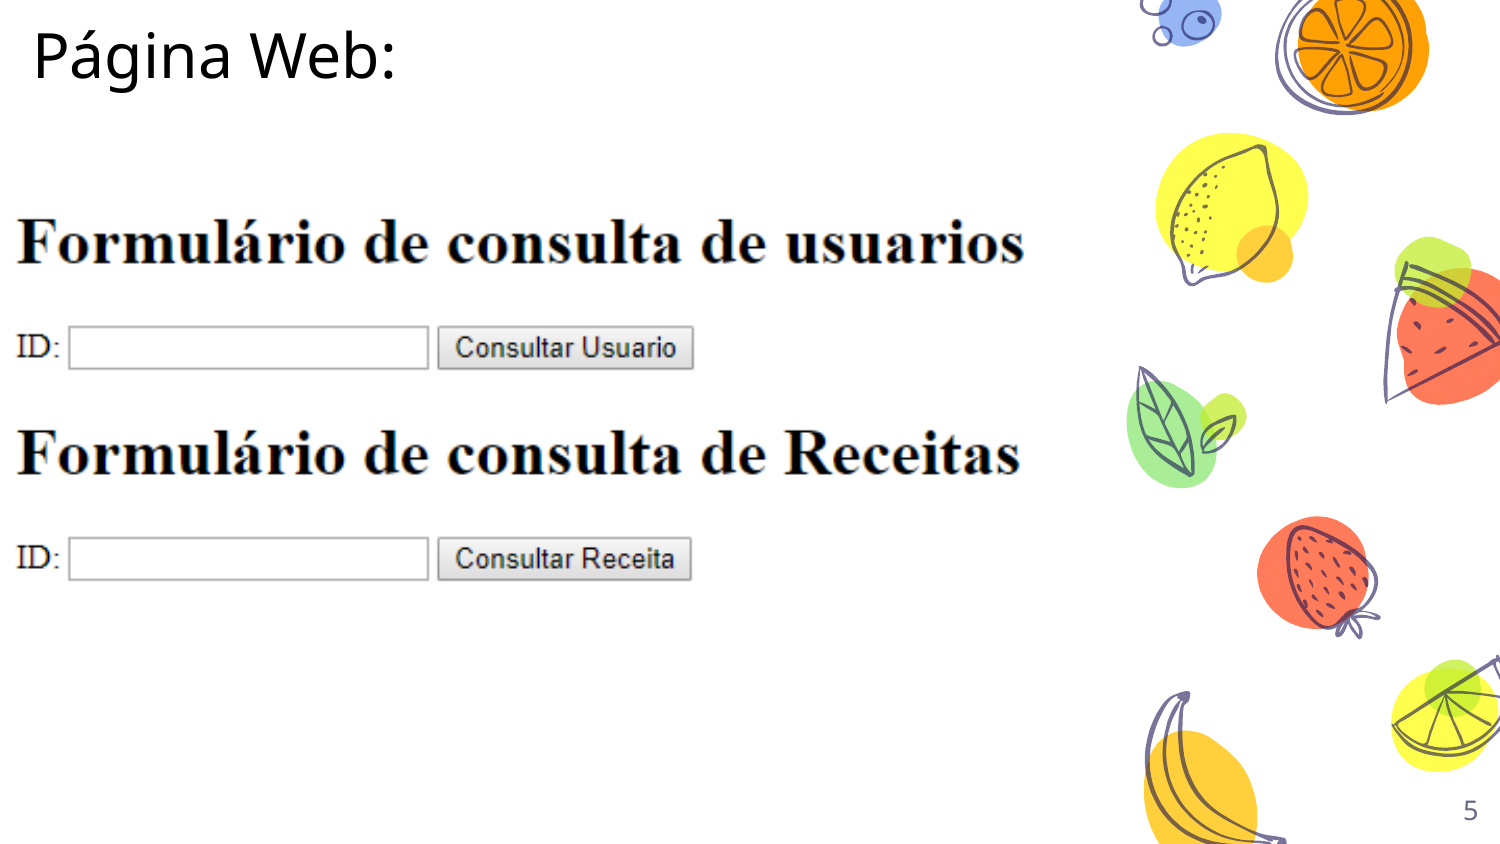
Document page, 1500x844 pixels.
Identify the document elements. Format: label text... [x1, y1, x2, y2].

title Página Web: [0, 46, 1051, 187]
picture [0, 201, 1051, 643]
slide_number ‹#› [1403, 779, 1494, 844]
